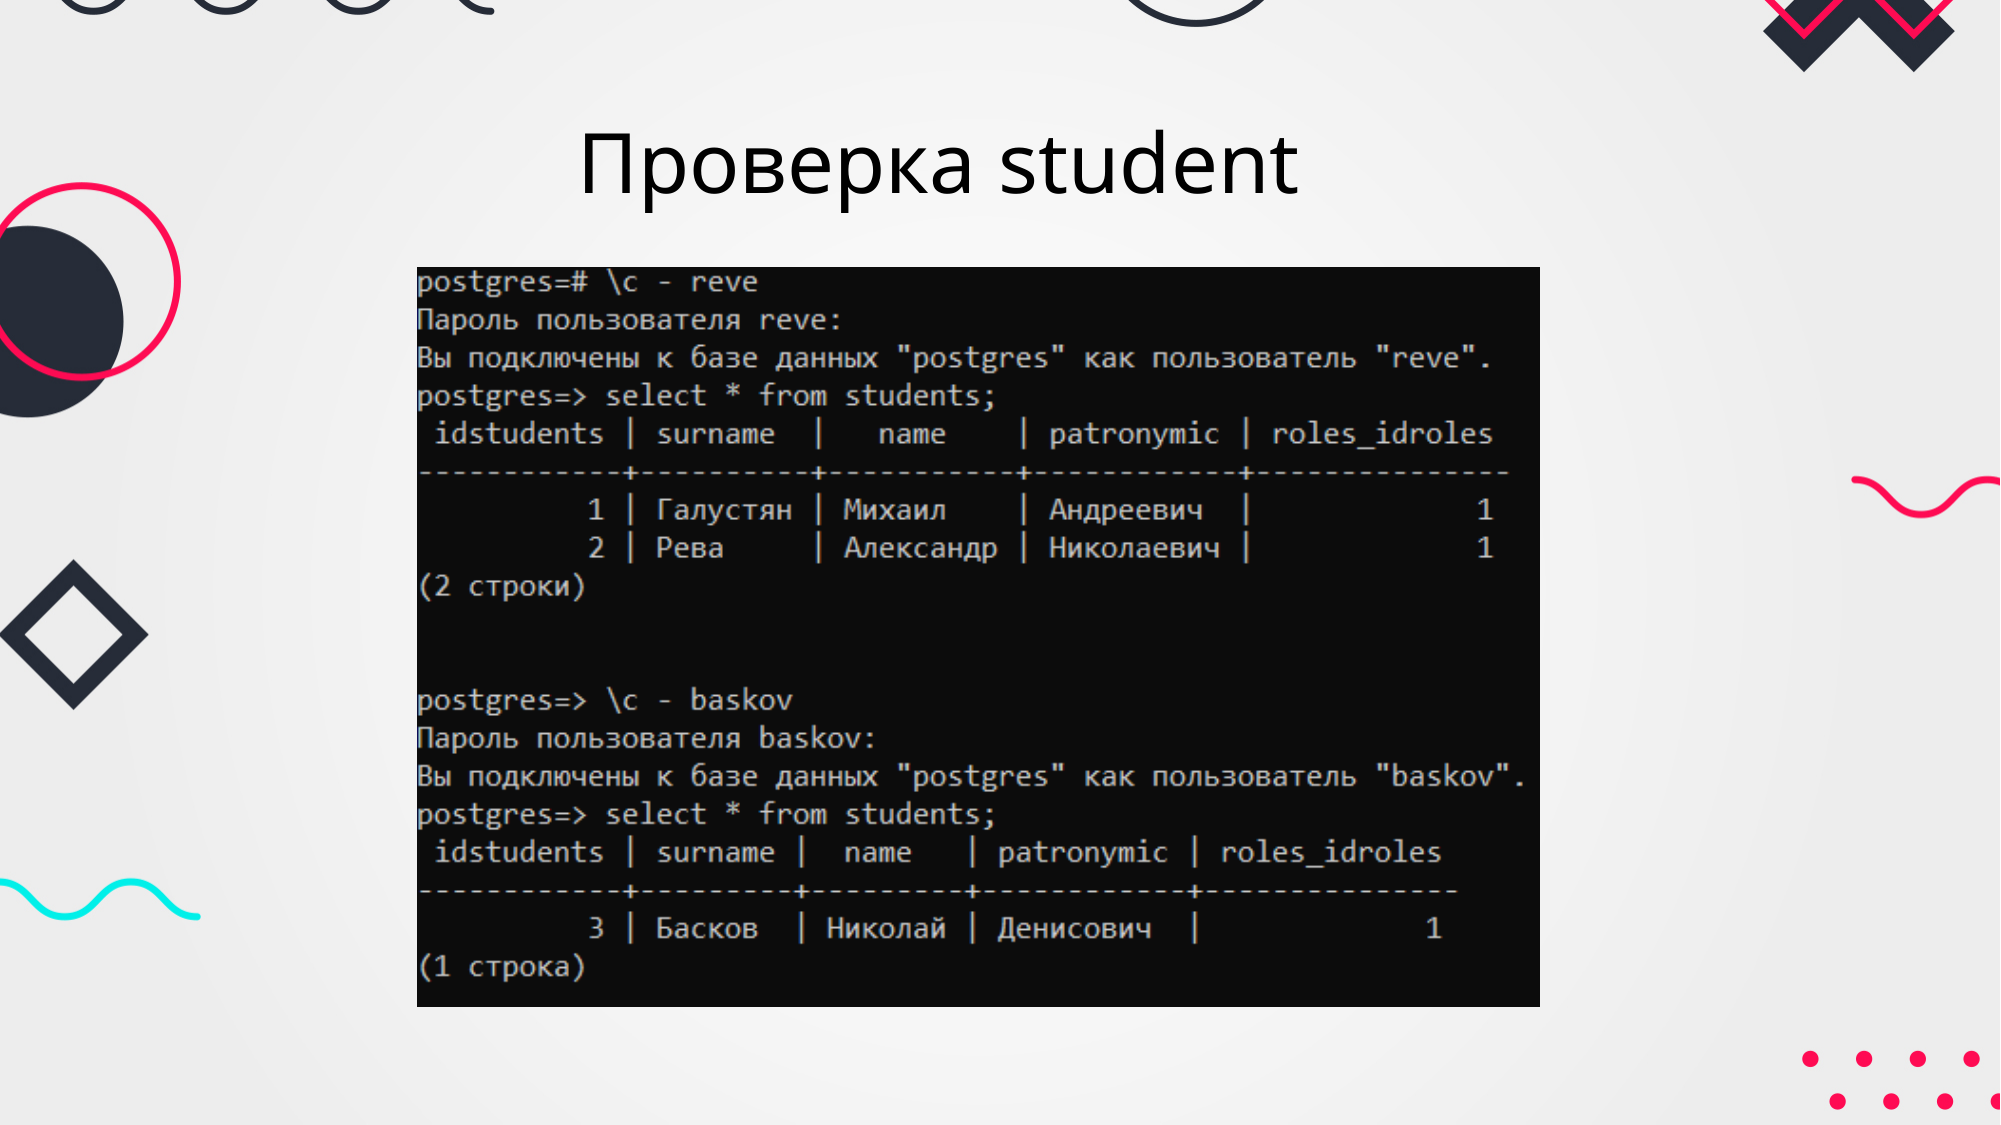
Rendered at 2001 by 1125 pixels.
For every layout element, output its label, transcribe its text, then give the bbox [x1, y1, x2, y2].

title Проверка student [562, 40, 1395, 267]
picture [0, 0, 2000, 1125]
